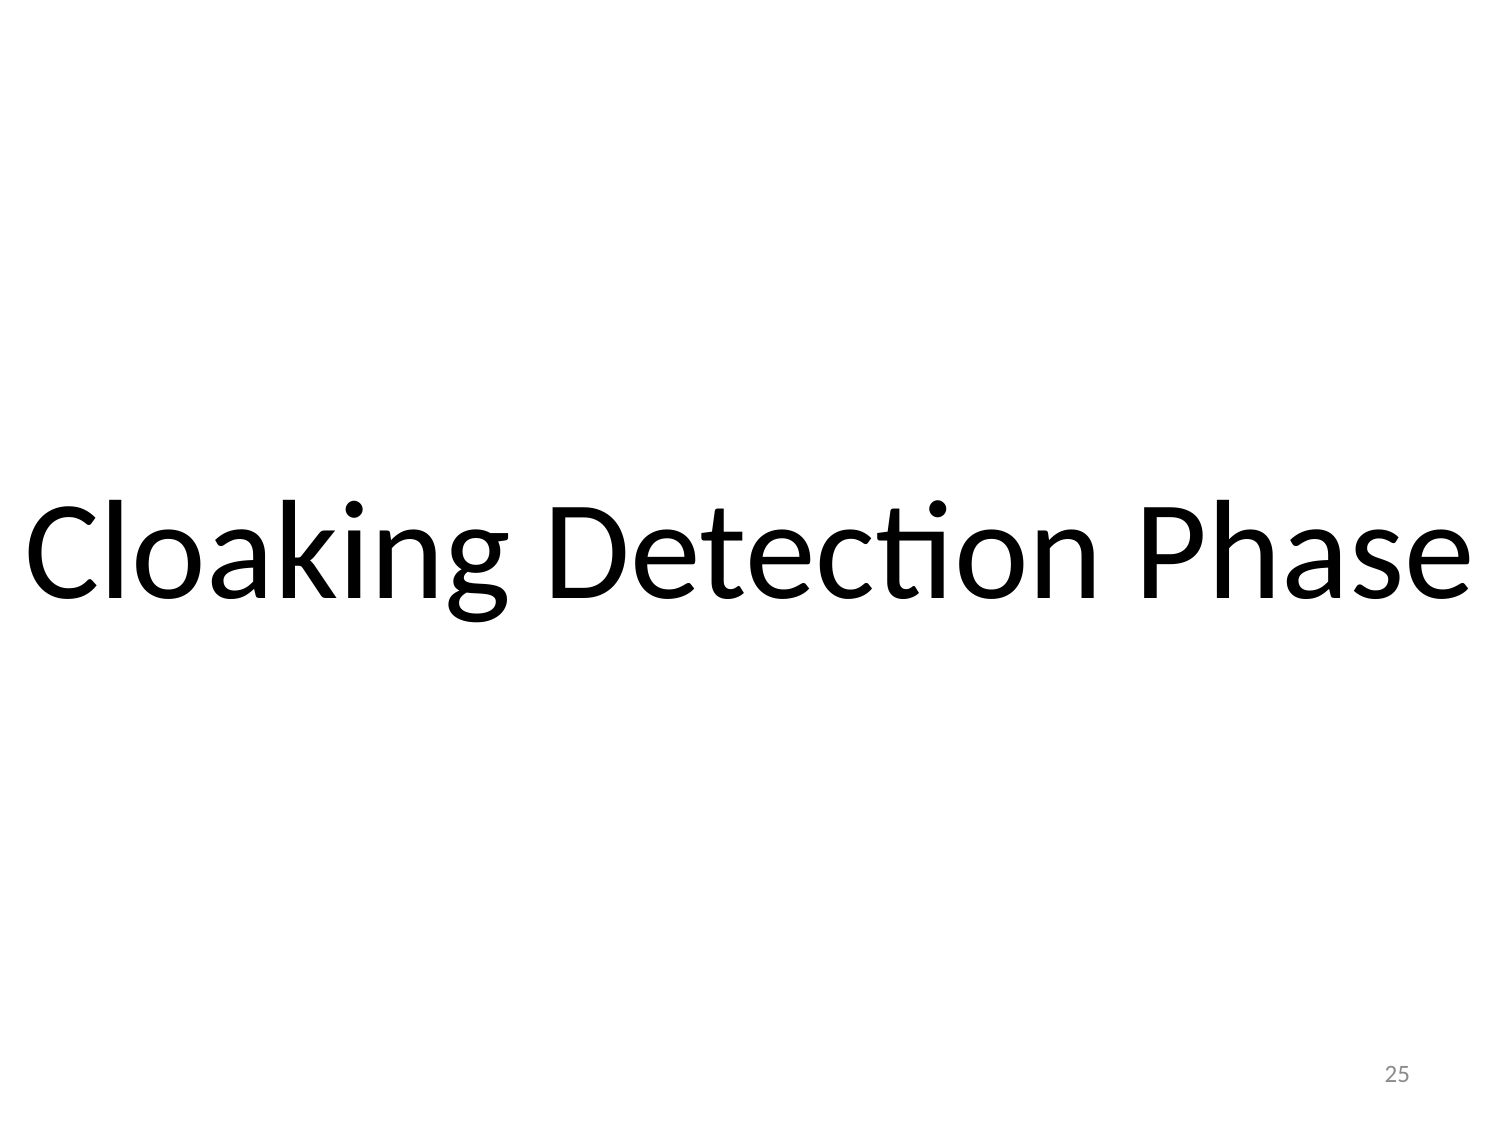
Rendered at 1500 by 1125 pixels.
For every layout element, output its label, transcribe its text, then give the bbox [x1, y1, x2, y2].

slide_number 24 [1074, 1042, 1425, 1103]
title Cloaking Detection Phase [0, 448, 1500, 636]
